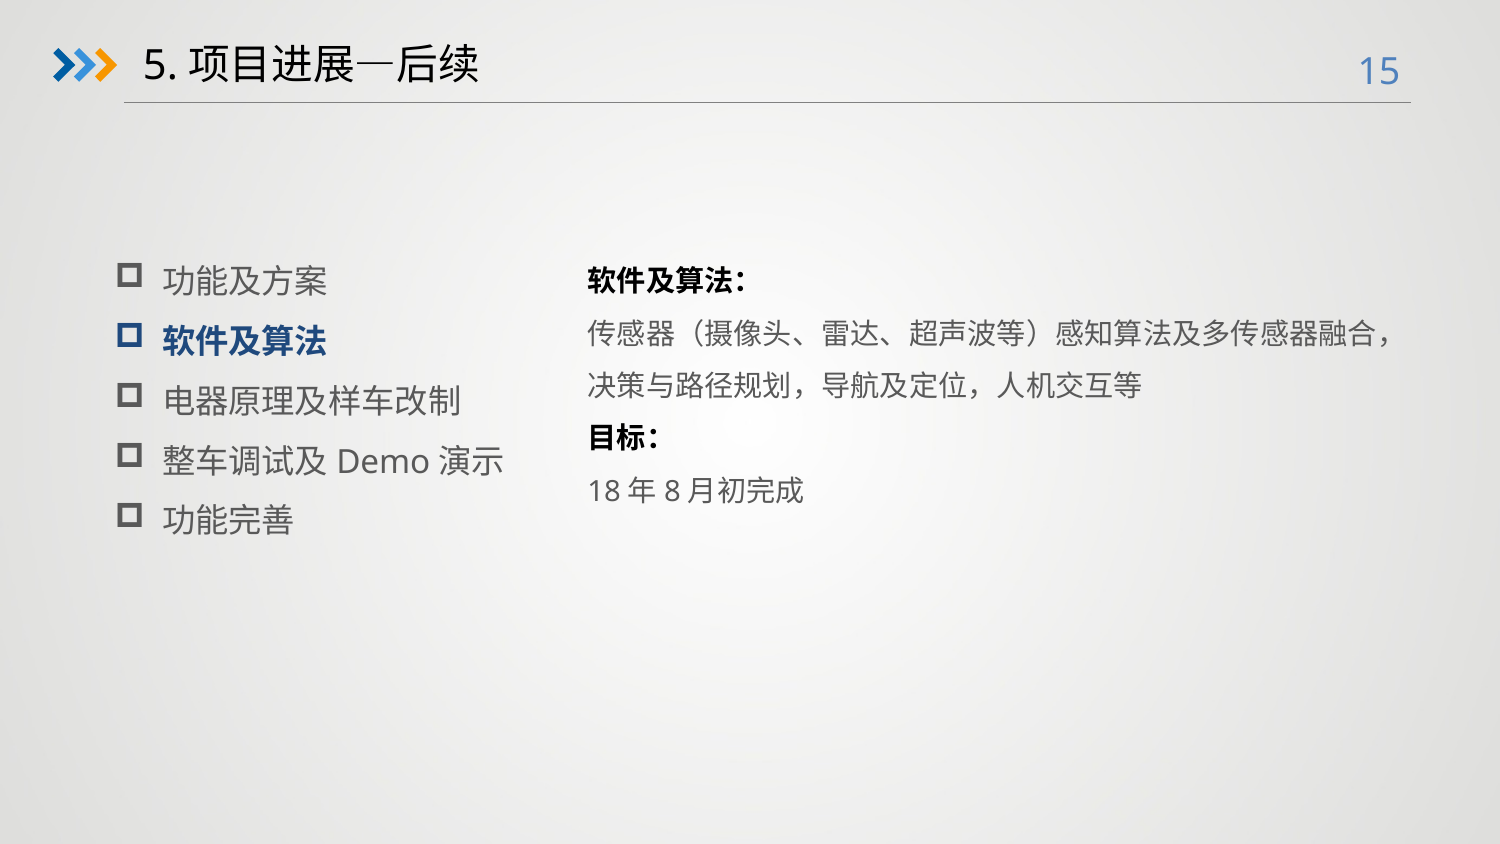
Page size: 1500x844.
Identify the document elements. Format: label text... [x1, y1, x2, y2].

picture [0, 0, 1500, 844]
text_box 功能及方案 软件及算法 电器原理及样车改制 整车调试及Demo演示 功能完善 [100, 232, 691, 547]
text_box 5.项目进展—后续 [131, 32, 492, 94]
text_box 软件及算法： 传感器（摄像头、雷达、超声波等）感知算法及多传感器融合，决策与路径规划，导航及定位，人机交互等 目标： 18年8月初完成 [572, 237, 1424, 515]
